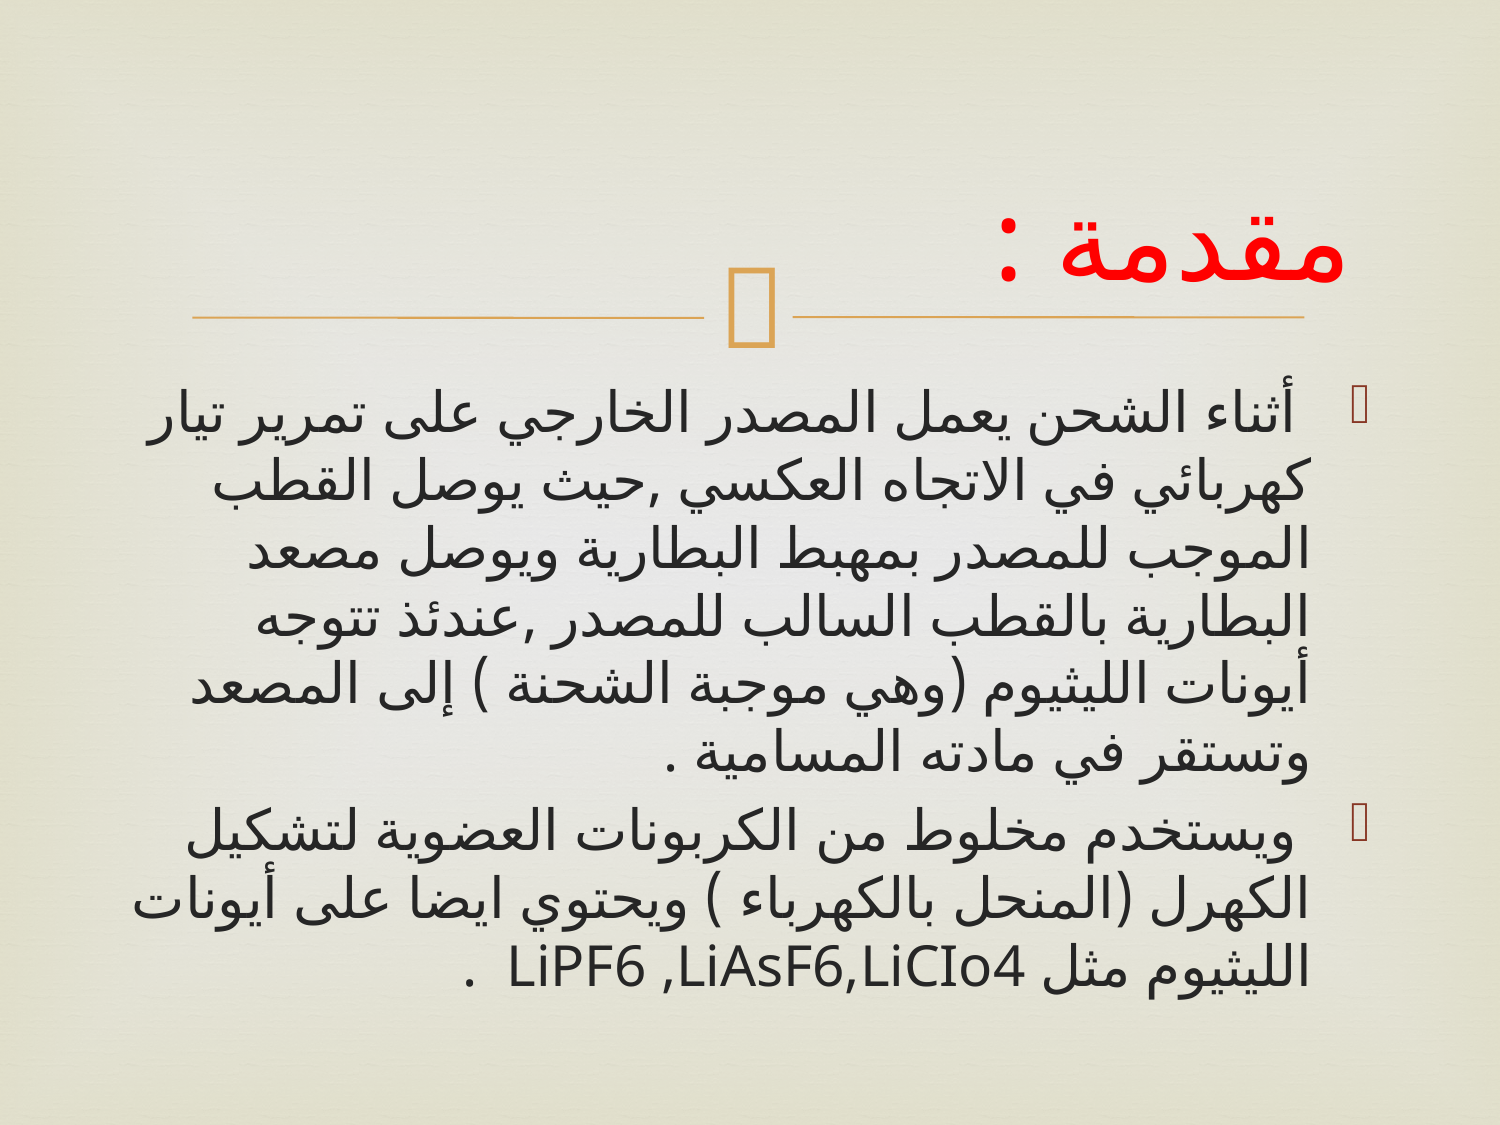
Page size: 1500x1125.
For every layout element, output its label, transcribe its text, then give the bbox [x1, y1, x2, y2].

list أثناء الشحن يعمل المصدر الخارجي على تمرير تيار كهربائي في الاتجاه العكسي ,حيث يوصل القطب الموجب للمصدر بمهبط البطارية ويوصل مصعد البطارية بالقطب السالب للمصدر ,عندئذ تتوجه أيونات الليثيوم (وهي موجبة الشحنة ) إلى المصعد وتستقر في مادته المسامية . ويستخدم مخلوط من الكربونات العضوية لتشكيل الكهرل (المنحل بالكهرباء ) ويحتوي ايضا على أيونات الليثيوم مثل LiPF6 ,LiAsF6,LiCIo4 . [114, 368, 1386, 1005]
title مقدمة : [123, 149, 1397, 322]
